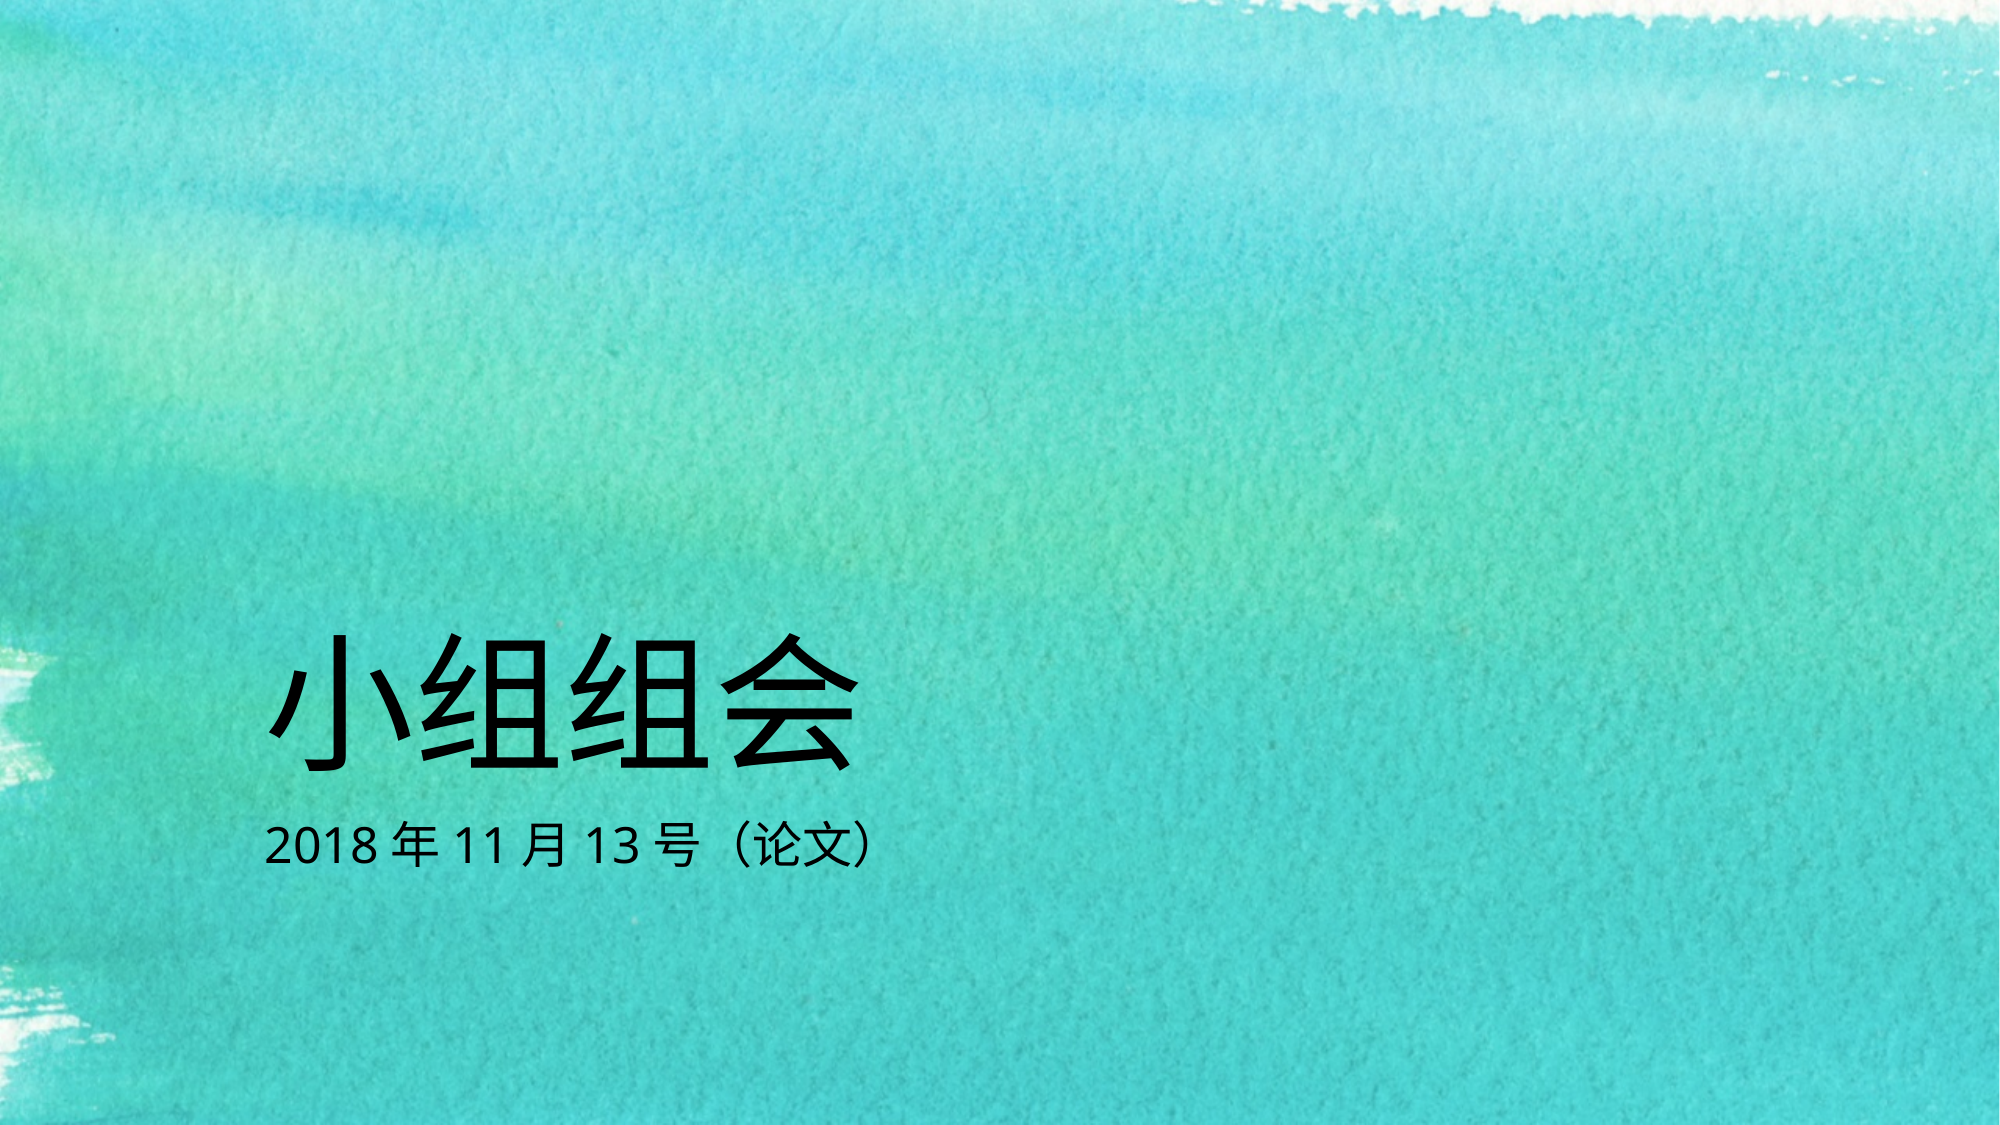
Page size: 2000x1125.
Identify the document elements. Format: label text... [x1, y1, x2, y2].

picture [0, 0, 2000, 1125]
title 小组组会 [249, 224, 1750, 800]
subtitle 2018年11月13号（论文） [249, 812, 1600, 988]
